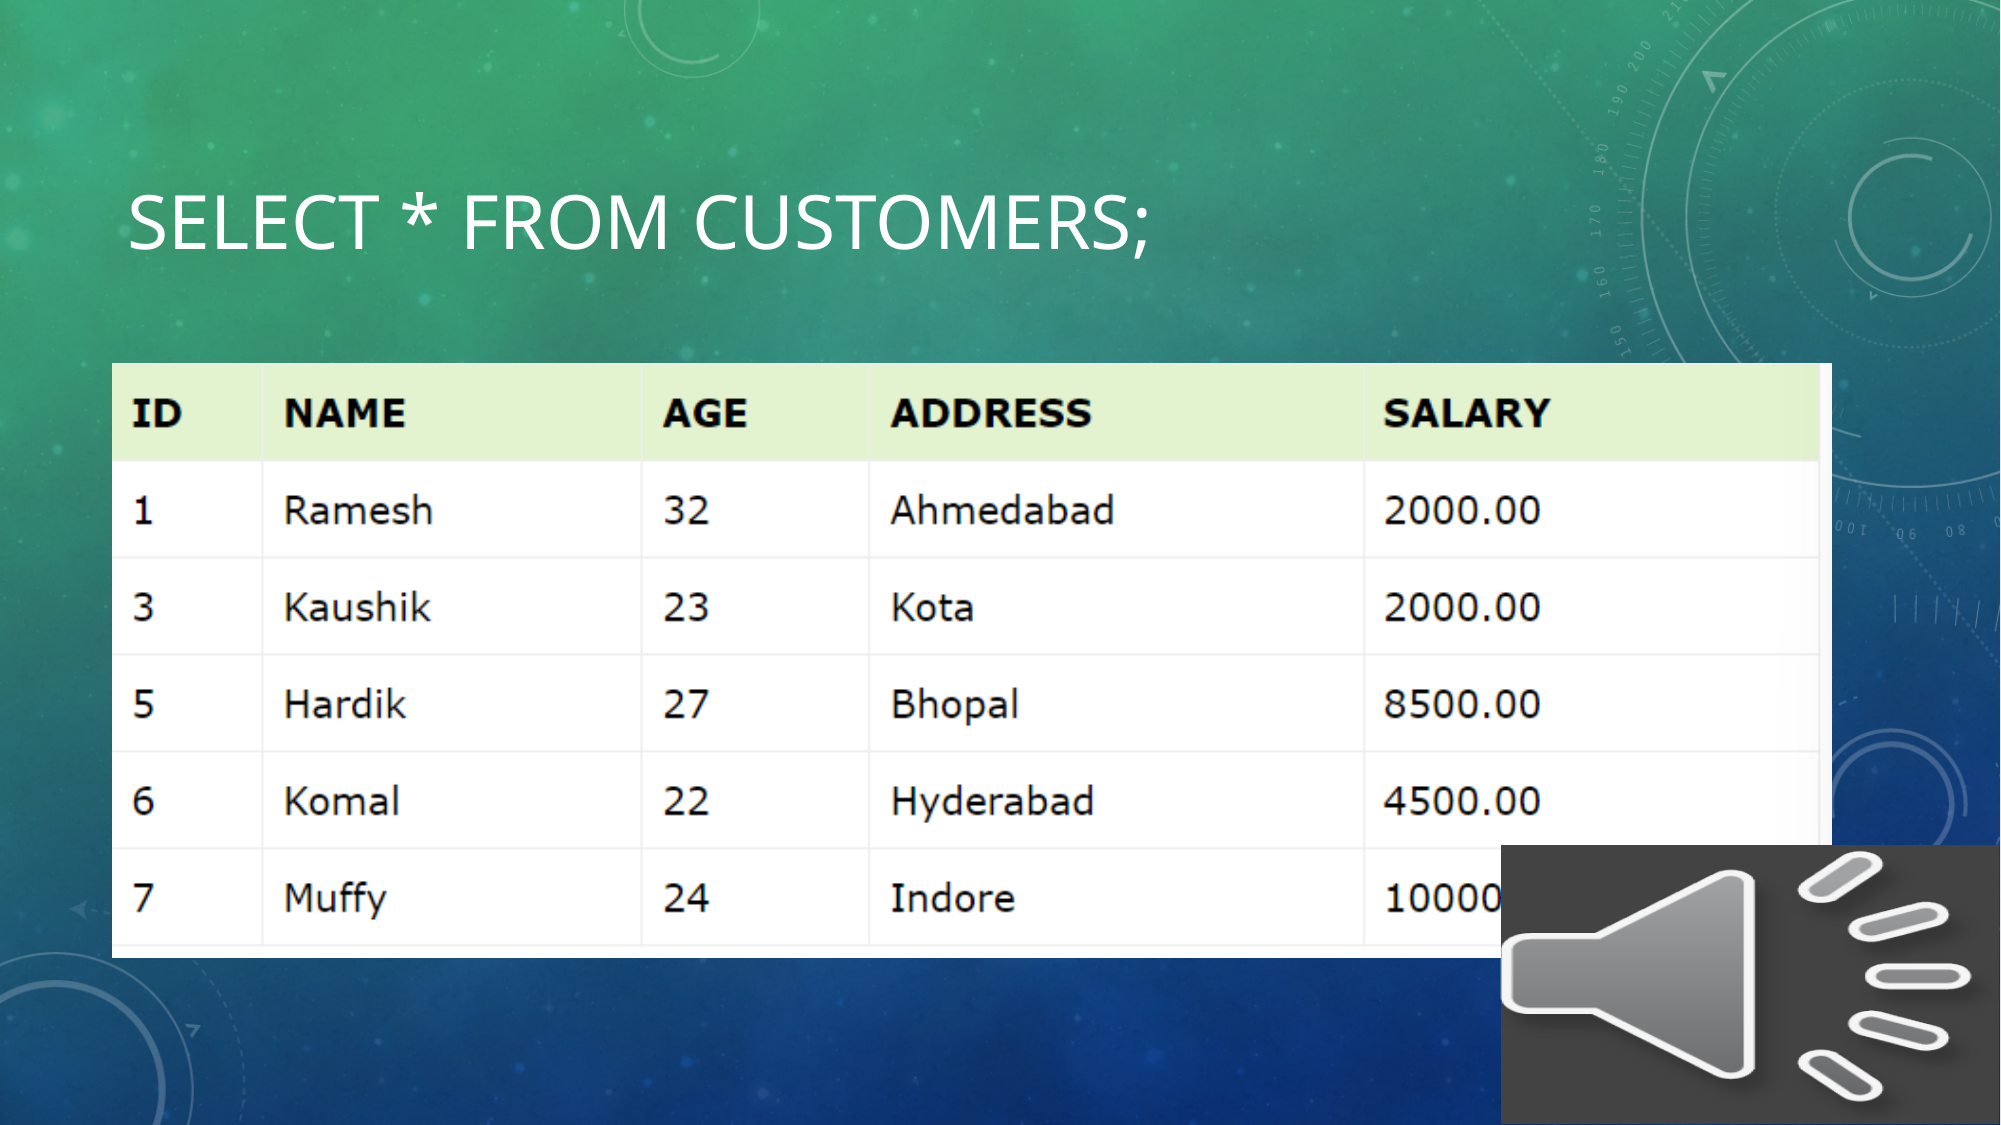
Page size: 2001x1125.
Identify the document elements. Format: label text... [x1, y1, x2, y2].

picture [0, 0, 2001, 1125]
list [112, 363, 1832, 958]
title SELECT * FROM CUSTOMERS; [112, 99, 1775, 339]
